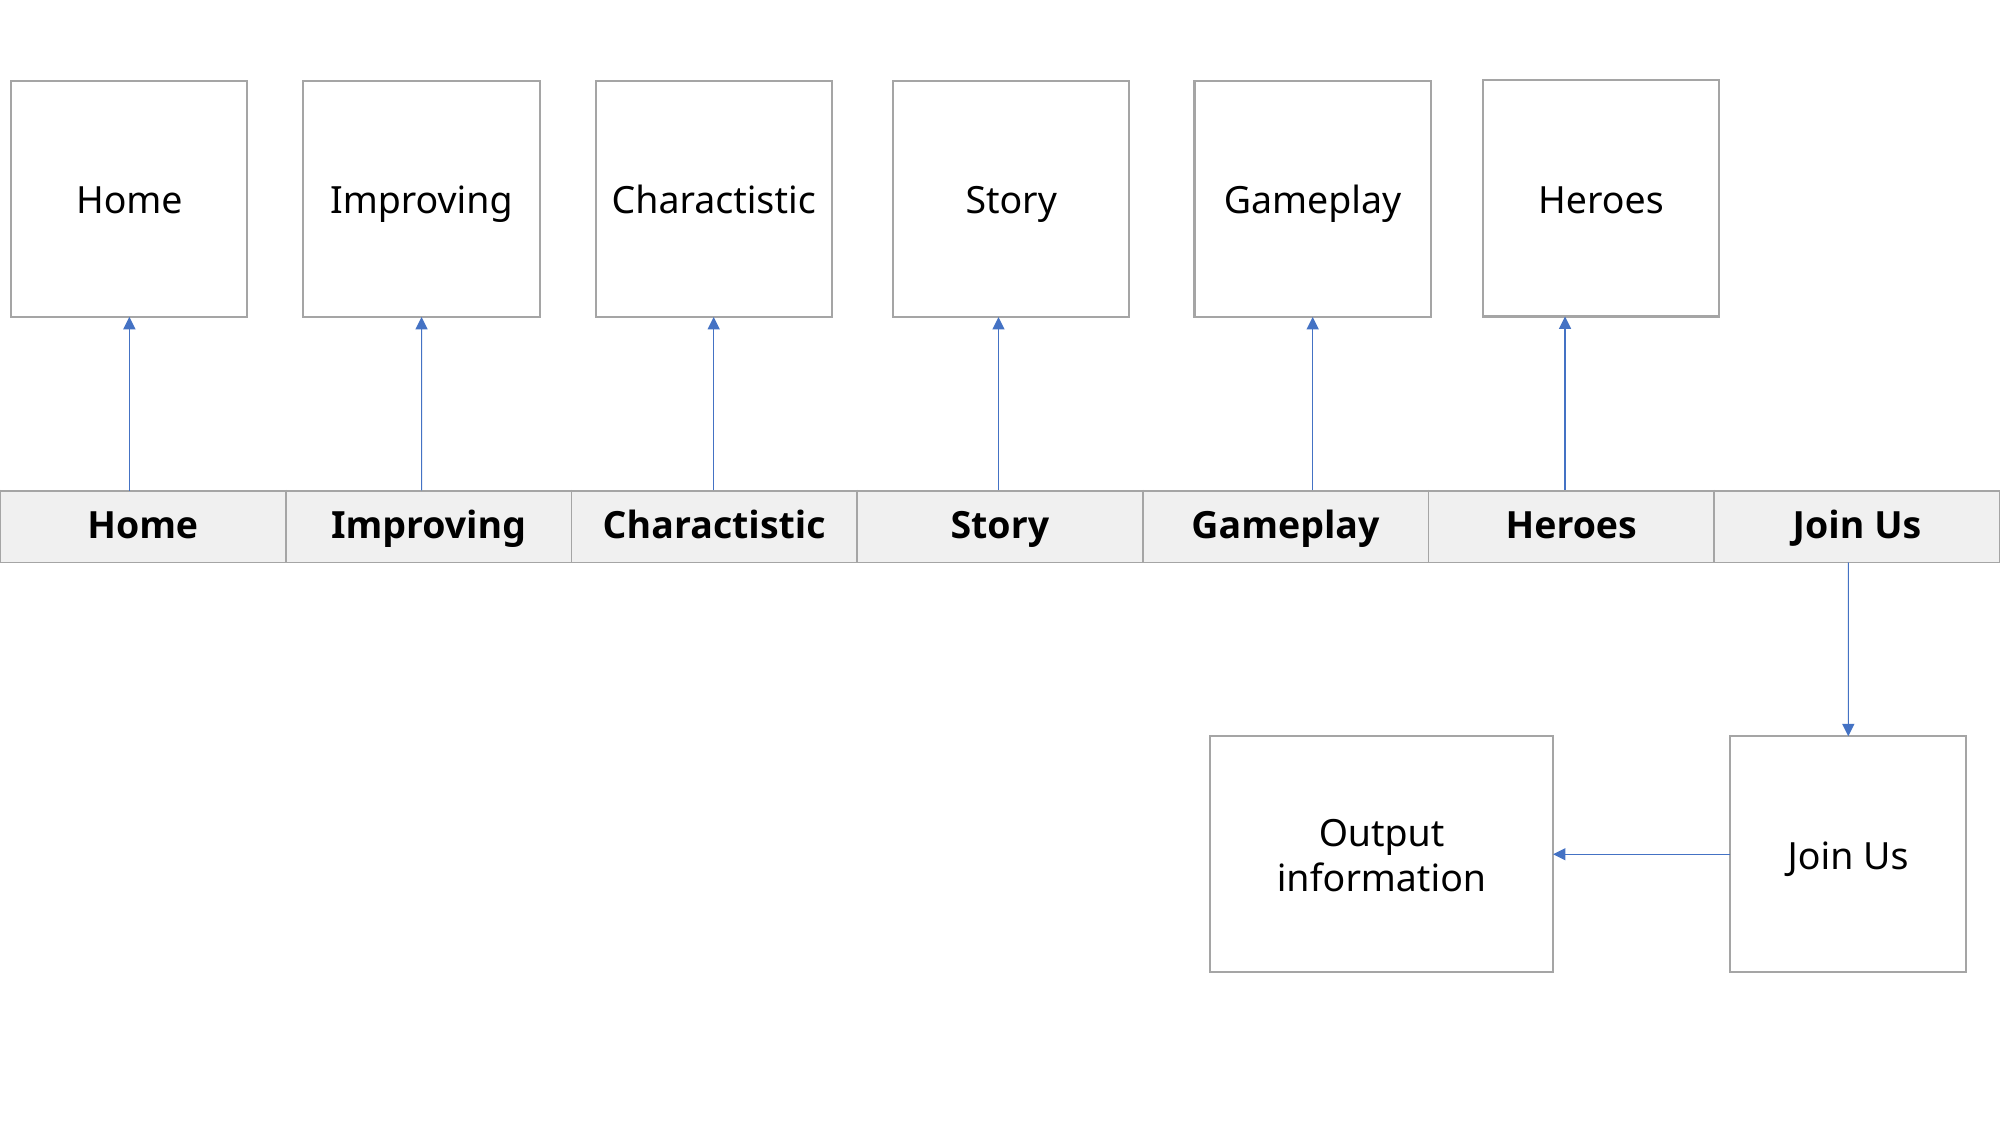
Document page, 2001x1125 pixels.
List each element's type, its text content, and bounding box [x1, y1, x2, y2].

table_header Story [858, 492, 1142, 562]
table_header Gameplay [1144, 492, 1428, 562]
text_box Join Us [1729, 735, 1967, 973]
table_header Charactistic [572, 492, 856, 562]
text_box Gameplay [1193, 80, 1432, 318]
table_header Improving [287, 492, 571, 562]
text_box Charactistic [595, 80, 833, 318]
text_box Heroes [1482, 79, 1720, 318]
text_box Output information [1209, 735, 1554, 973]
table_header Heroes [1429, 492, 1713, 562]
table_header Home [1, 492, 285, 562]
text_box Story [892, 80, 1130, 318]
table_header Join Us [1715, 492, 1999, 562]
text_box Improving [302, 80, 541, 318]
text_box Home [10, 80, 248, 318]
